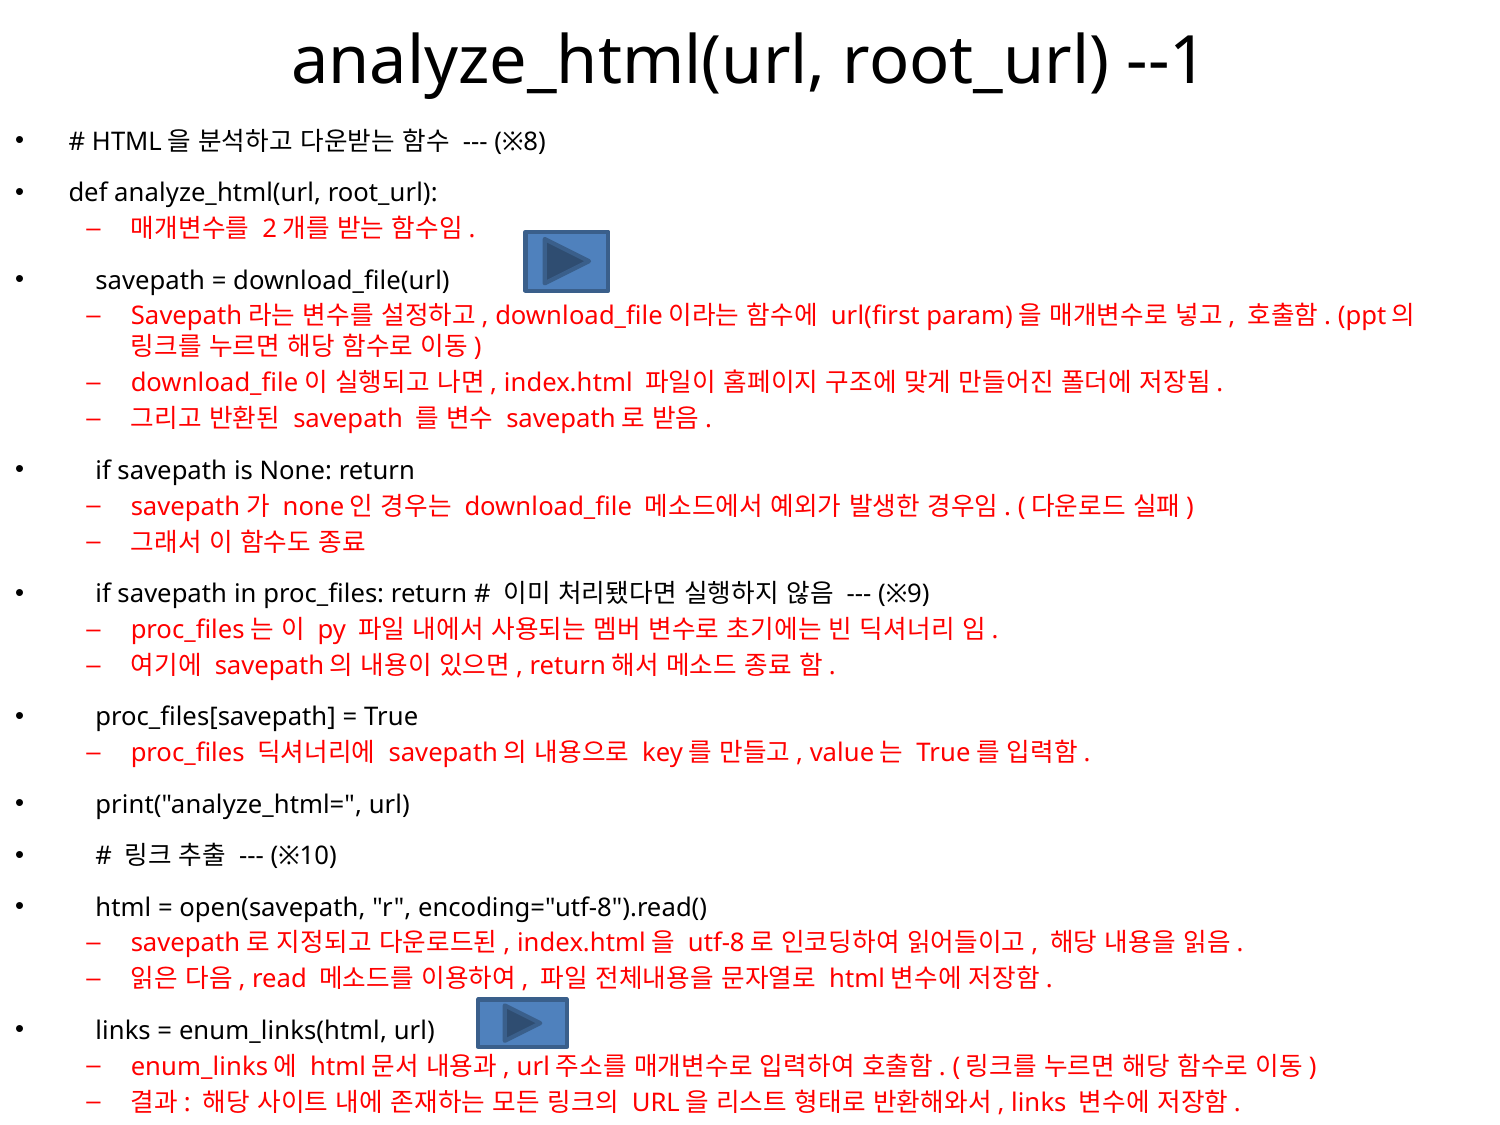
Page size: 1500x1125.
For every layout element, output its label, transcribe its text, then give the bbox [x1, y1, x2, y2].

title analyze_html(url, root_url) --1 [75, 0, 1425, 101]
text_box [476, 997, 569, 1049]
text_box [523, 230, 610, 293]
list # HTML을 분석하고 다운받는 함수 --- (※8) def analyze_html(url, root_url): 매개변수를 2개를 받는 함수임. savepath = download_file(url) Savepath라는 변수를 설정하고, download_file이라는 함수에 url(first param)을 매개변수로 넣고, 호출함. (ppt의 링크를 누르면 해당 함수로 이동) download_file이 실행되고 나면, index.html 파일이 홈페이지 구조에 맞게 만들어진 폴더에 저장됨. 그리고 반환된 savepath 를 변수 savepath로 받음. if savepath is None: return savepath가 none인 경우는 download_file 메소드에서 예외가 발생한 경우임. (다운로드 실패) 그래서 이 함수도 종료 if savepath in proc_files: return # 이미 처리됐다면 실행하지 않음 --- (※9) proc_files는 이 py 파일 내에서 사용되는 멤버 변수로 초기에는 빈 딕셔너리 임. 여기에 savepath의 내용이 있으면, return해서 메소드 종료 함. proc_files[savepath] = True proc_files 딕셔너리에 savepath의 내용으로 key를 만들고, value는 True를 입력함. print("analyze_html=", url) # 링크 추출 --- (※10) html = open(savepath, "r", encoding="utf-8").read() savepath로 지정되고 다운로드된, index.html을 utf-8로 인코딩하여 읽어들이고, 해당 내용을 읽음. 읽은 다음, read 메소드를 이용하여, 파일 전체내용을 문자열로 html변수에 저장함. links = enum_links(html, url) enum_links에 html문서 내용과, url주소를 매개변수로 입력하여 호출함. (링크를 누르면 해당 함수로 이동) 결과: 해당 사이트 내에 존재하는 모든 링크의 URL을 리스트 형태로 반환해와서, links 변수에 저장함. [0, 101, 1500, 1125]
